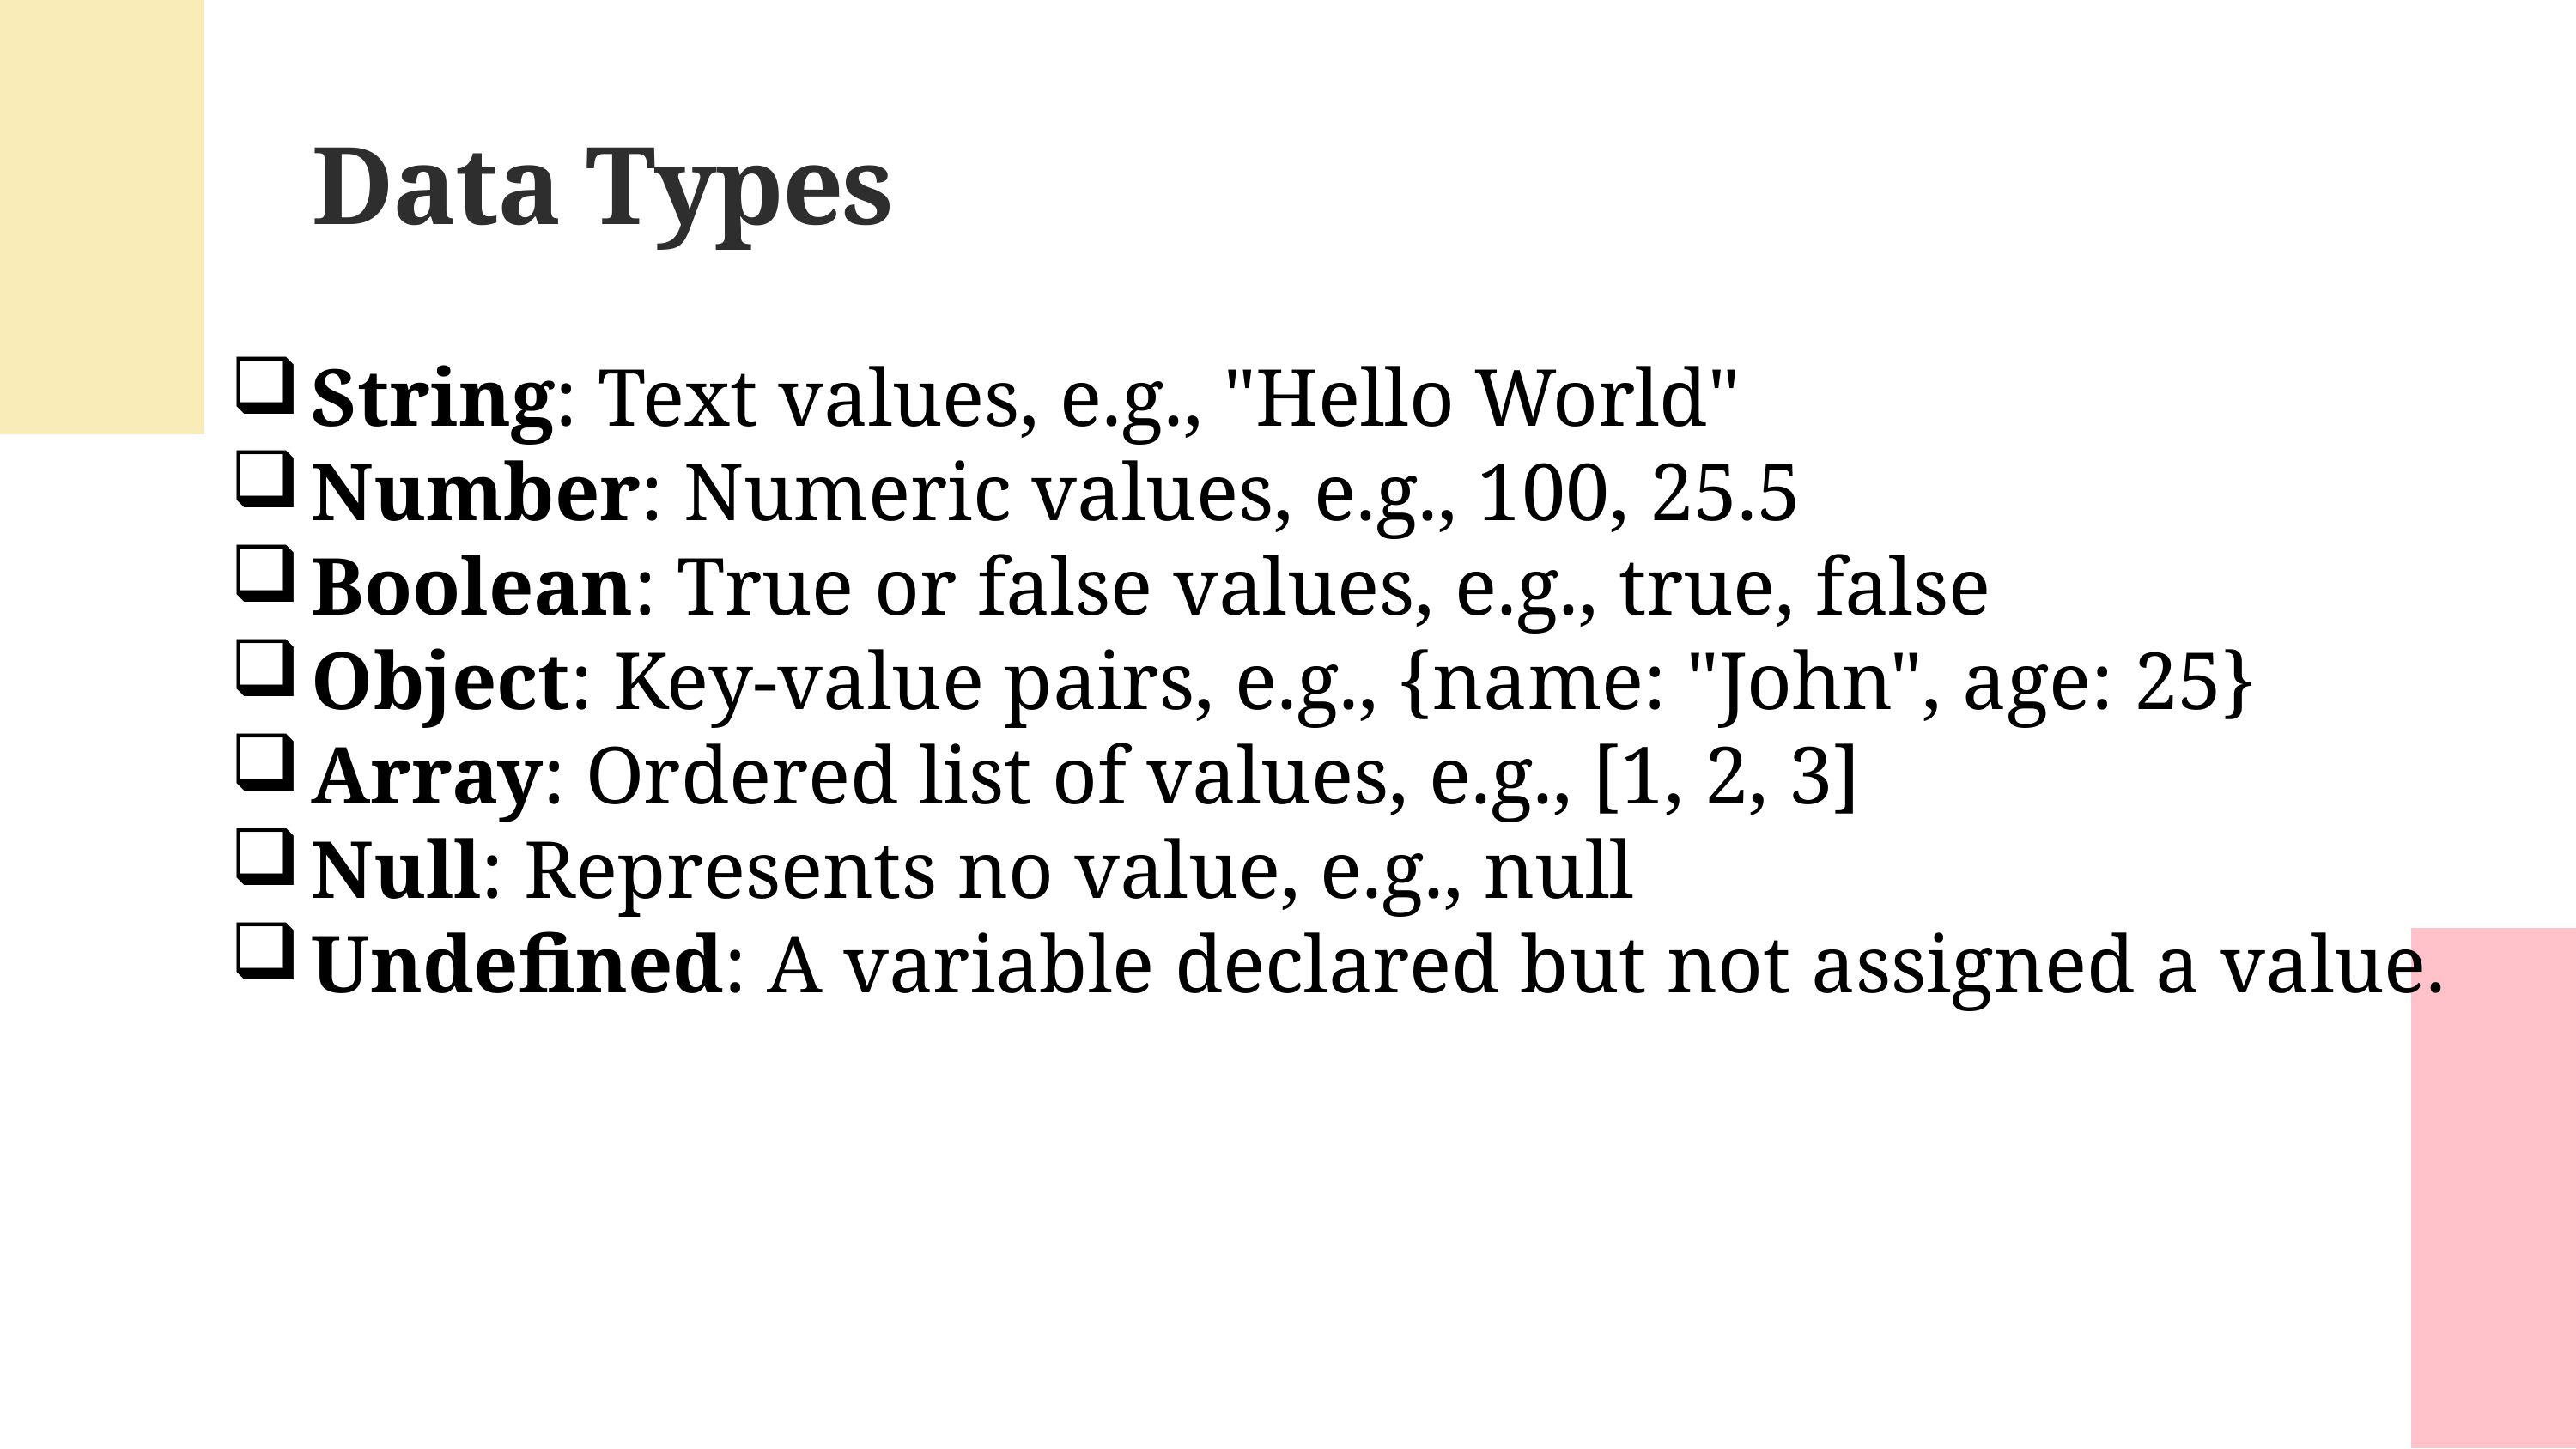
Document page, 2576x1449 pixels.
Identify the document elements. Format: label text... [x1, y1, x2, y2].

text_box String: Text values, e.g., "Hello World" Number: Numeric values, e.g., 100, 25.5 Boolean: True or false values, e.g., true, false Object: Key-value pairs, e.g., {name: "John", age: 25} Array: Ordered list of values, e.g., [1, 2, 3] Null: Represents no value, e.g., null Undefined: A variable declared but not assigned a value. [218, 341, 2482, 1016]
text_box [0, 0, 204, 435]
text_box Data Types [312, 120, 1589, 246]
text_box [2410, 927, 2576, 1449]
